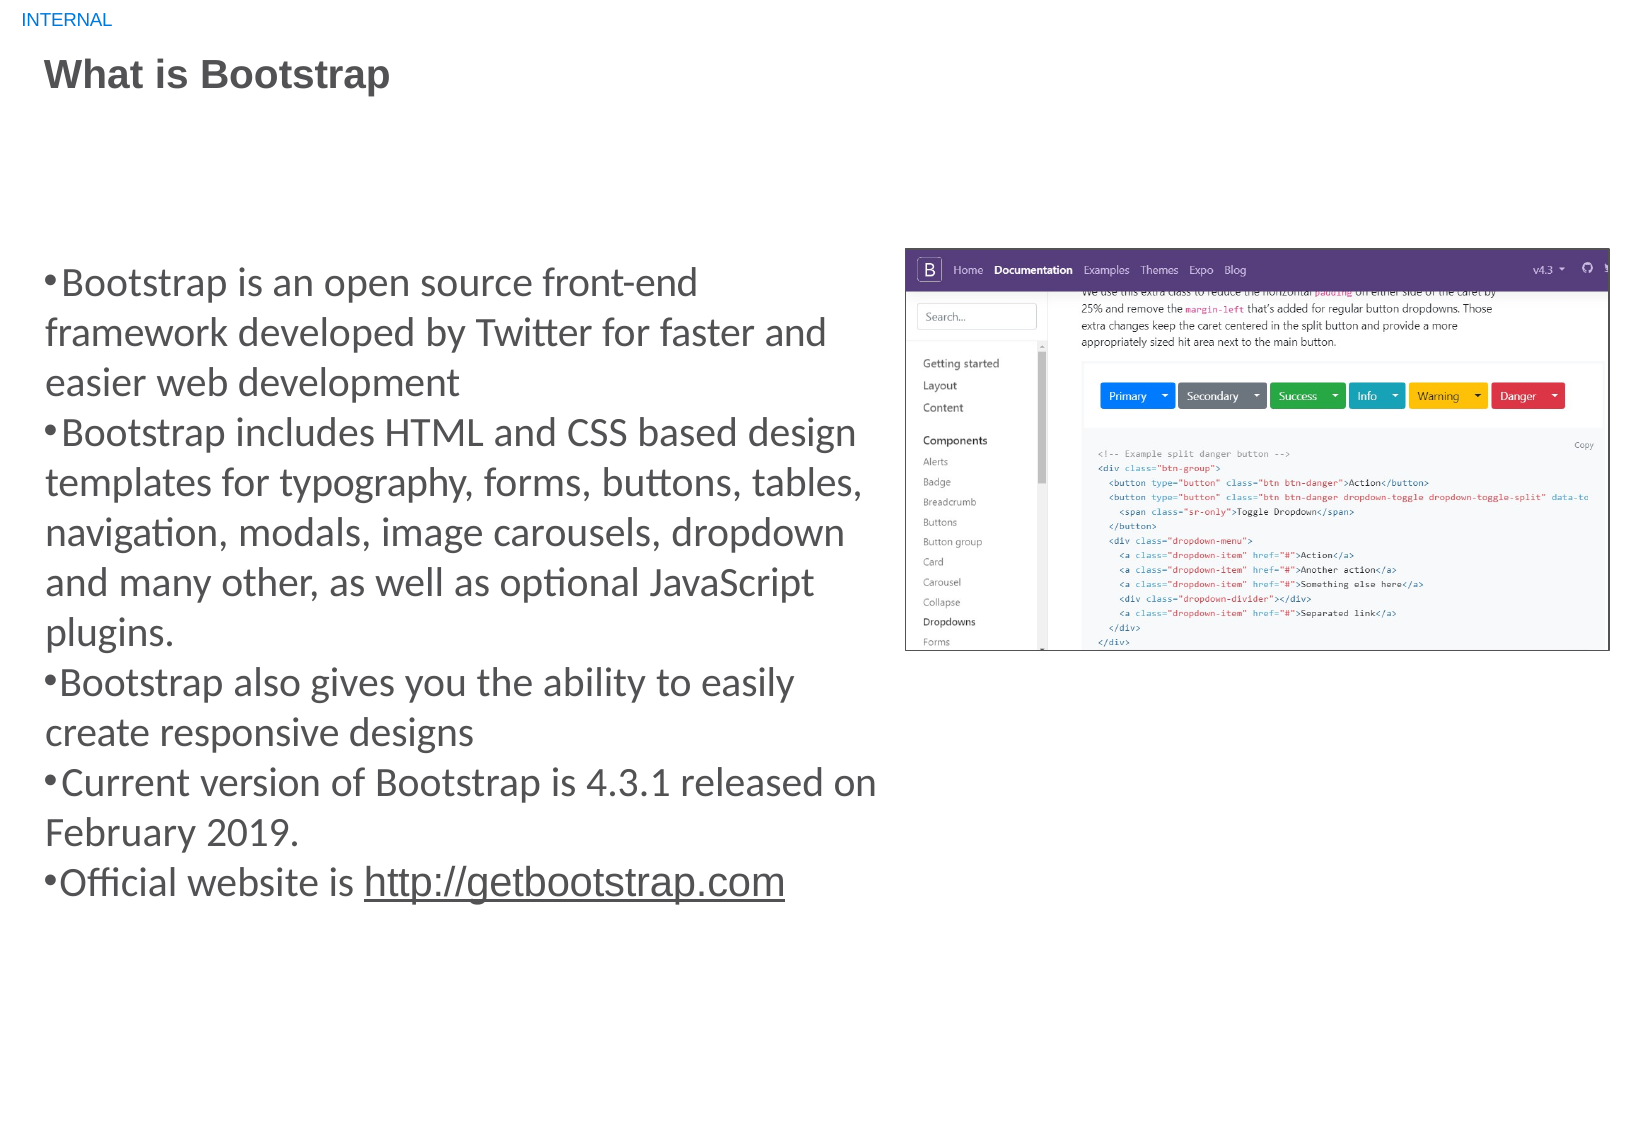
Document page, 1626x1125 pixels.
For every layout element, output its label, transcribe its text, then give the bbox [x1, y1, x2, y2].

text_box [904, 247, 1610, 652]
text_box Bootstrap is an open source front-end framework developed by Twitter for faster and easier web development Bootstrap includes HTML and CSS based design templates for typography, forms, buttons, tables, navigation, modals, image carousels, dropdown and many other, as well as optional JavaScript plugins. Bootstrap also gives you the ability to easily create responsive designs Current version of Bootstrap is 4.3.1 released on February 2019. Official website is http://getbootstrap.com [42, 252, 879, 906]
text_box What is Bootstrap [41, 45, 394, 97]
text_box INTERNAL [19, 5, 116, 30]
